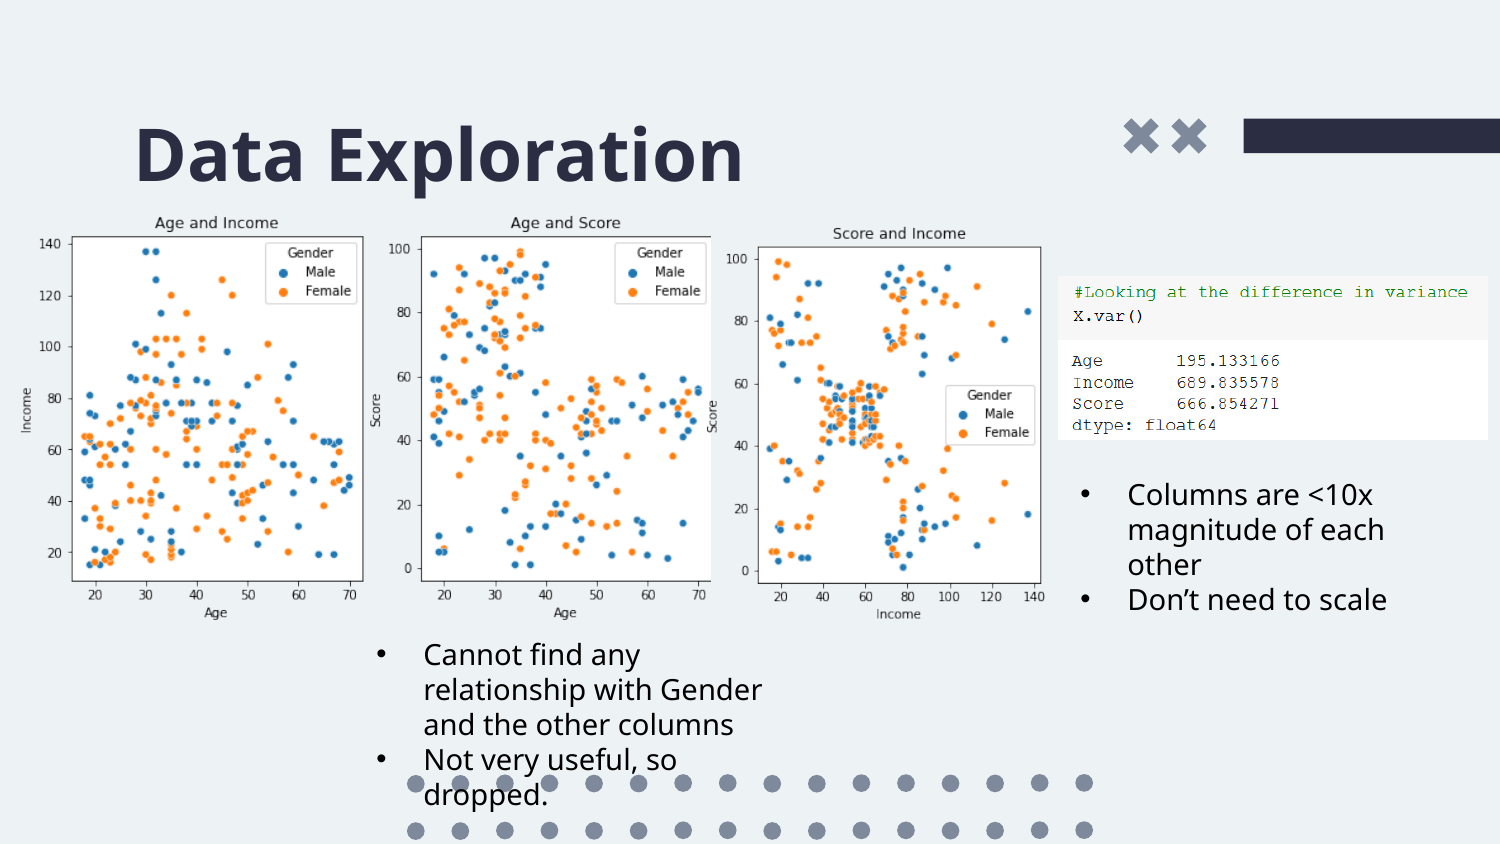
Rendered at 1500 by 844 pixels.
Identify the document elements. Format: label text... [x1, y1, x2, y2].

picture [12, 207, 1054, 630]
text_box Columns are <10x magnitude of each other Don’t need to scale [1065, 468, 1481, 624]
text_box Cannot find any relationship with Gender and the other columns Not very useful, so dropped. [361, 637, 815, 819]
title Data Exploration [118, 93, 913, 188]
picture [1058, 276, 1488, 440]
